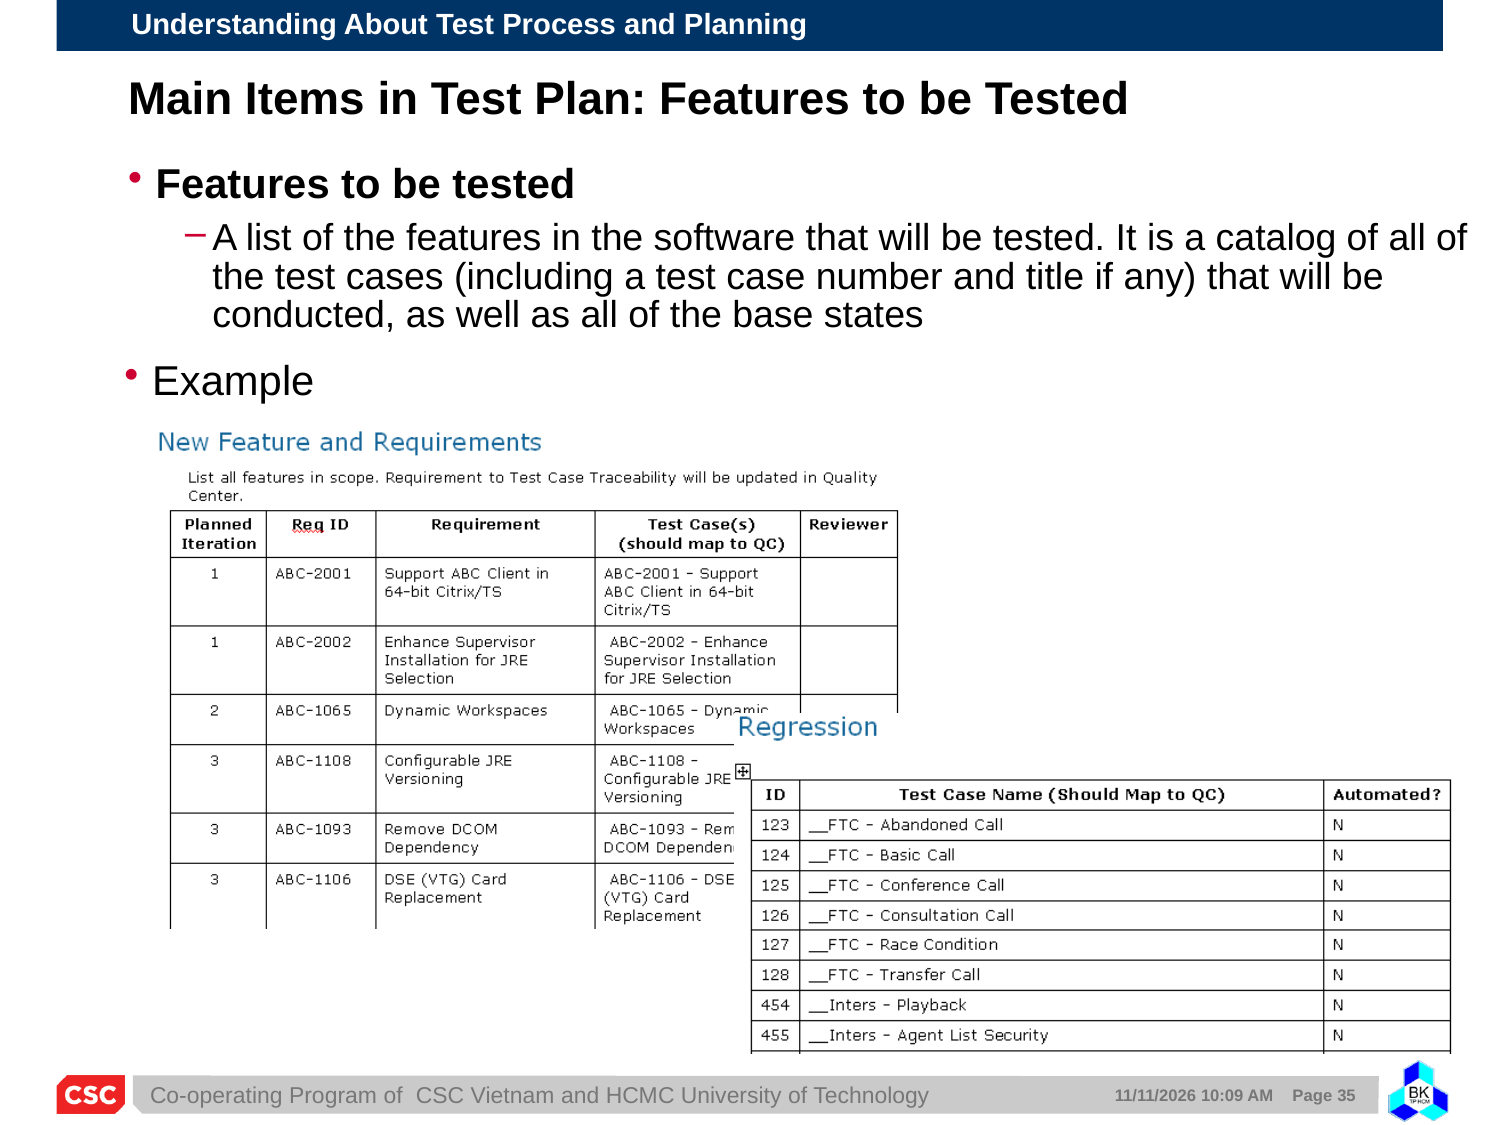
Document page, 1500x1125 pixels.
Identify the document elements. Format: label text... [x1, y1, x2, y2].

picture [56, 1075, 125, 1114]
text_box Example [124, 361, 1487, 405]
list Features to be tested A list of the features in the software that will be tested. It is a catalog of all of the test cases (including a test case number and title if any) that will be conducted, as well as all of the base states [127, 164, 1492, 399]
picture [154, 428, 1456, 1054]
title Main Items in Test Plan: Features to be Tested [127, 76, 1271, 164]
picture [1388, 1059, 1449, 1122]
